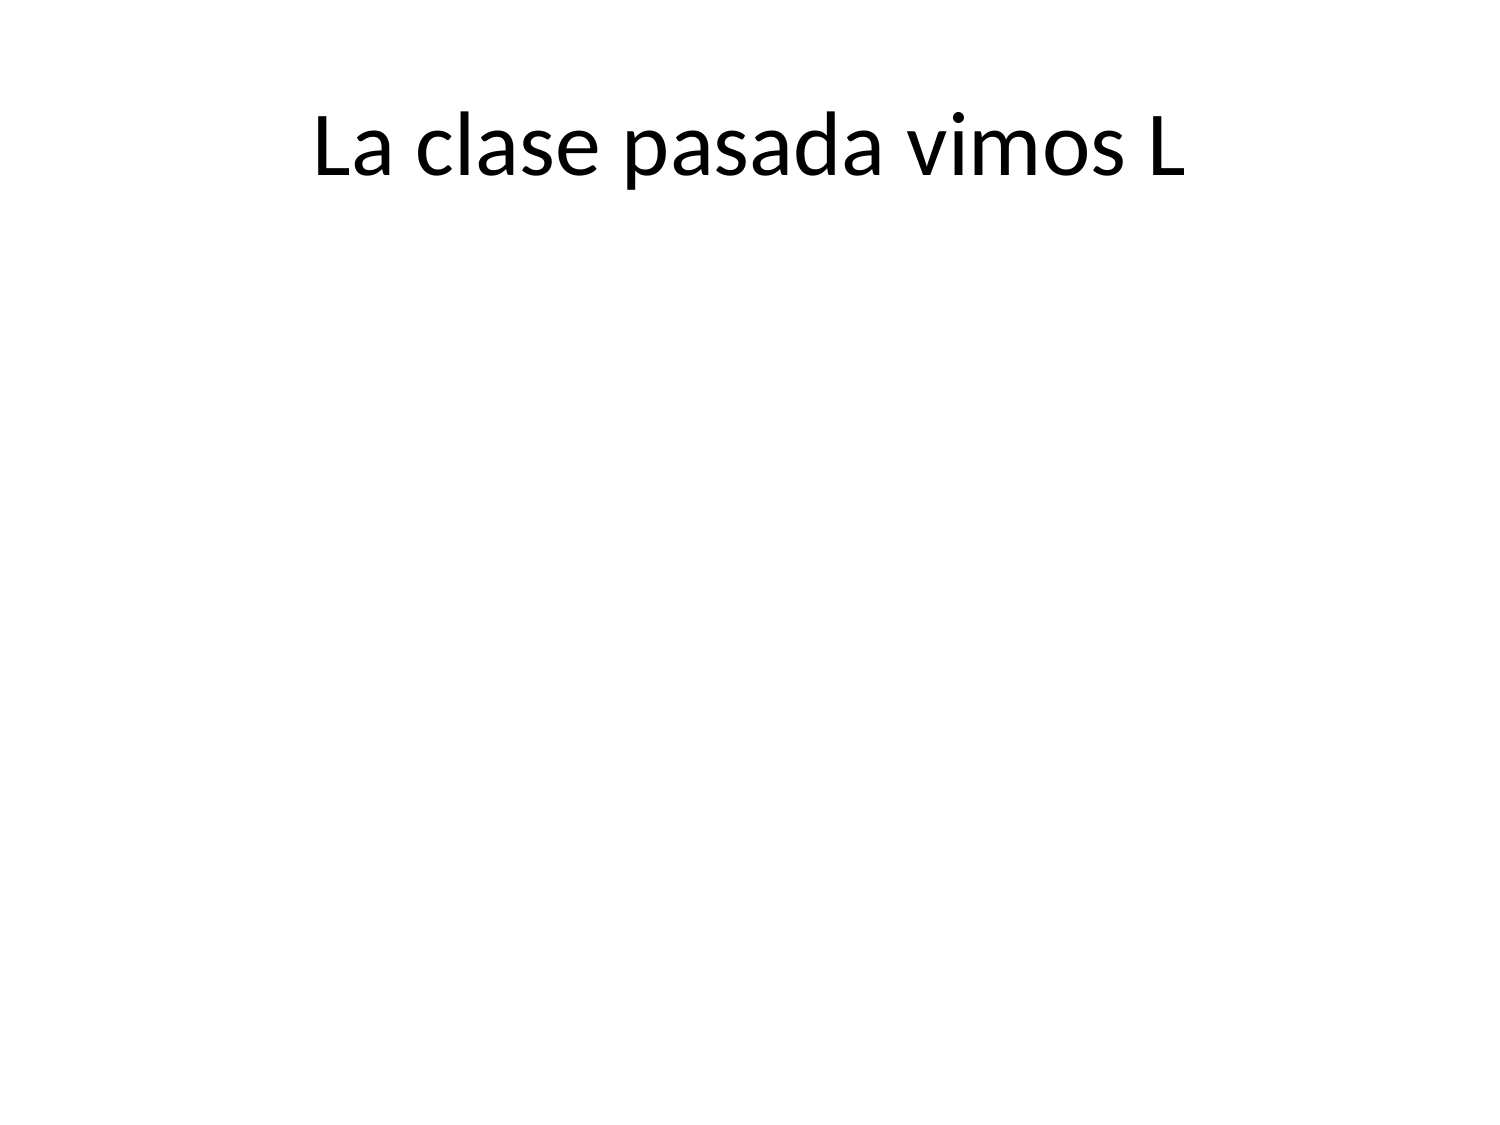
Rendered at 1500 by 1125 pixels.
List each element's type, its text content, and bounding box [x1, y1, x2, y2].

title La clase pasada vimos L [75, 45, 1425, 233]
